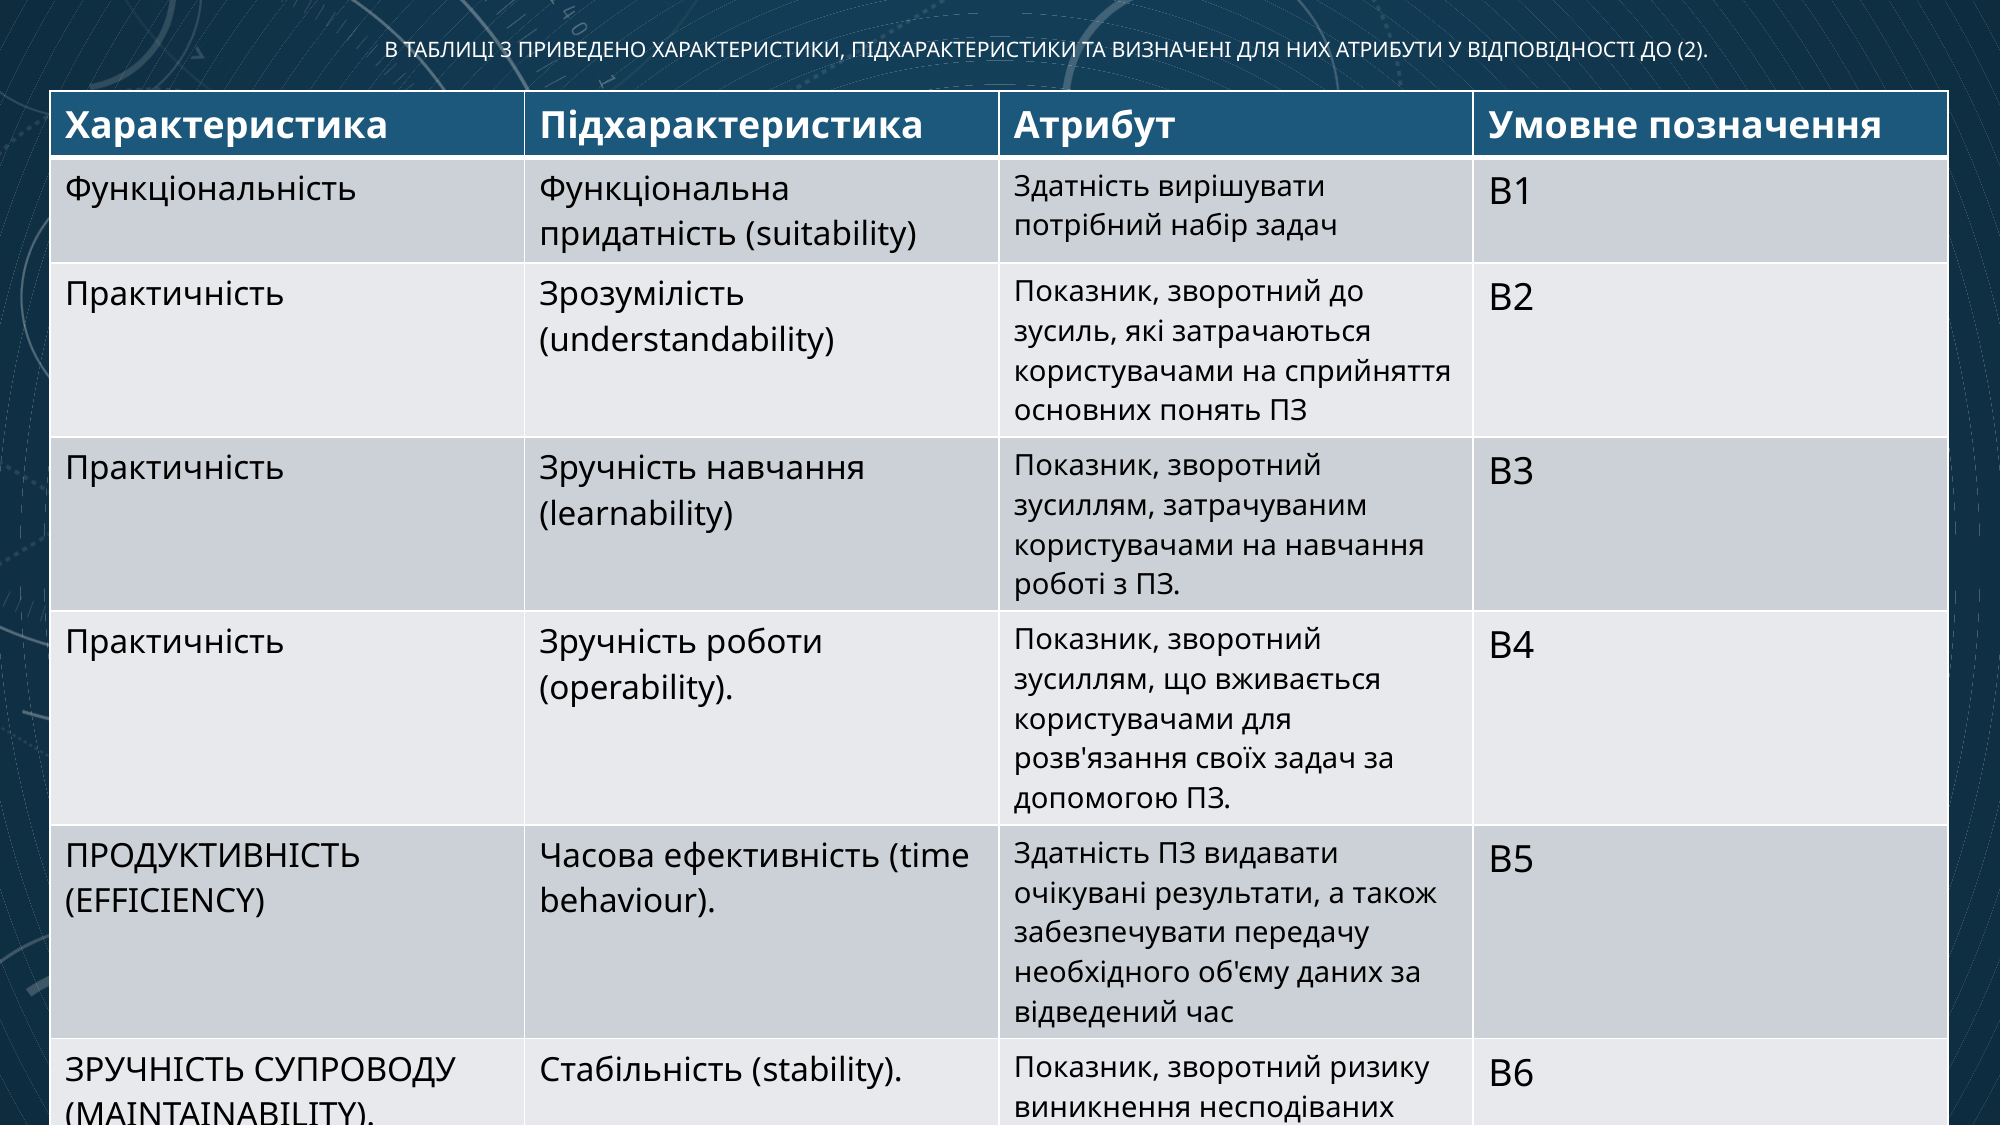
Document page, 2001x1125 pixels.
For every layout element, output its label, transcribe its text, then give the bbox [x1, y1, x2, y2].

table_header Умовне позначення [1474, 92, 1947, 155]
table_header Характеристика [51, 92, 524, 155]
table_cell Здатність ПЗ видавати очікувані результати, а також забезпечувати передачу необхідного об'єму даних за відведений час [1000, 826, 1472, 1038]
table_cell Функціональна придатність (suitability) [525, 160, 998, 262]
table_cell Практичність [51, 438, 524, 610]
title В таблиці 3 приведено характеристики, підхарактеристики та визначені для них атрибути у відповідності до (2). [208, 10, 1724, 69]
table_cell B2 [1474, 264, 1947, 436]
table_cell ЗРУЧНІСТЬ СУПРОВОДУ (MAINTAINABILITY). [51, 1039, 524, 1125]
table_cell Здатність вирішувати потрібний набір задач [1000, 160, 1472, 262]
table_cell Стабільність (stability). [525, 1039, 998, 1125]
table_cell B1 [1474, 160, 1947, 262]
picture [0, 0, 2000, 1125]
table_cell Часова ефективність (time behaviour). [525, 826, 998, 1038]
table_cell B4 [1474, 612, 1947, 824]
table_cell Показник, зворотний ризику виникнення несподіваних ефектів при внесенні необхідних змін [1000, 1039, 1472, 1125]
table_cell B5 [1474, 826, 1947, 1038]
table_cell Зручність навчання (learnability) [525, 438, 998, 610]
table_cell Зручність роботи (operability). [525, 612, 998, 824]
table_cell Практичність [51, 612, 524, 824]
table_cell Зрозумілість (understandability) [525, 264, 998, 436]
table_cell ПРОДУКТИВНІСТЬ (EFFICIENCY) [51, 826, 524, 1038]
table_cell Практичність [51, 264, 524, 436]
table_cell Показник, зворотний зусиллям, затрачуваним користувачами на навчання роботі з ПЗ. [1000, 438, 1472, 610]
table_cell Показник, зворотний зусиллям, що вживається користувачами для розв'язання своїх задач за допомогою ПЗ. [1000, 612, 1472, 824]
table_cell B6 [1474, 1039, 1947, 1125]
table_cell Функціональність [51, 160, 524, 262]
table_cell Показник, зворотний до зусиль, які затрачаються користувачами на сприйняття основних понять ПЗ [1000, 264, 1472, 436]
table_cell В3 [1474, 438, 1947, 610]
table_header Підхарактеристика [525, 92, 998, 155]
table_header Атрибут [1000, 92, 1472, 155]
